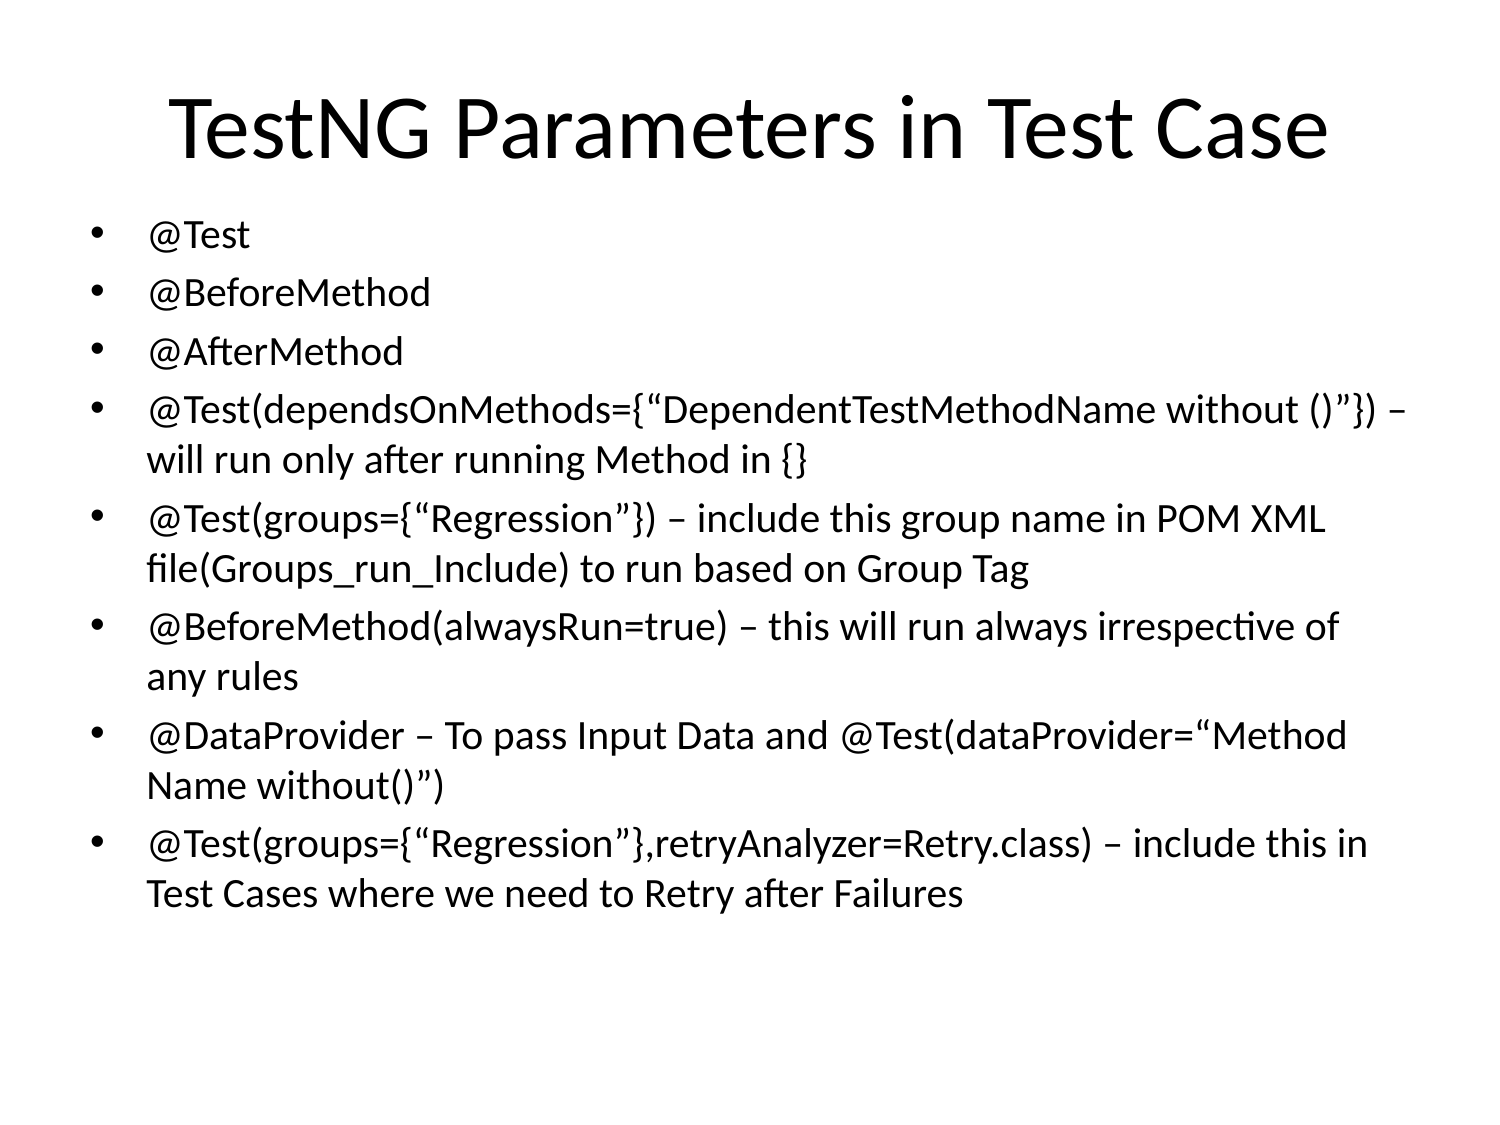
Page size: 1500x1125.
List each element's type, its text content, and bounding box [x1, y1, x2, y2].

title TestNG Parameters in Test Case [75, 45, 1425, 199]
list @Test @BeforeMethod @AfterMethod @Test(dependsOnMethods={“DependentTestMethodName without ()”}) – will run only after running Method in {} @Test(groups={“Regression”}) – include this group name in POM XML file(Groups_run_Include) to run based on Group Tag @BeforeMethod(alwaysRun=true) – this will run always irrespective of any rules @DataProvider – To pass Input Data and @Test(dataProvider=“Method Name without()”) @Test(groups={“Regression”},retryAnalyzer=Retry.class) – include this in Test Cases where we need to Retry after Failures [75, 199, 1425, 1005]
